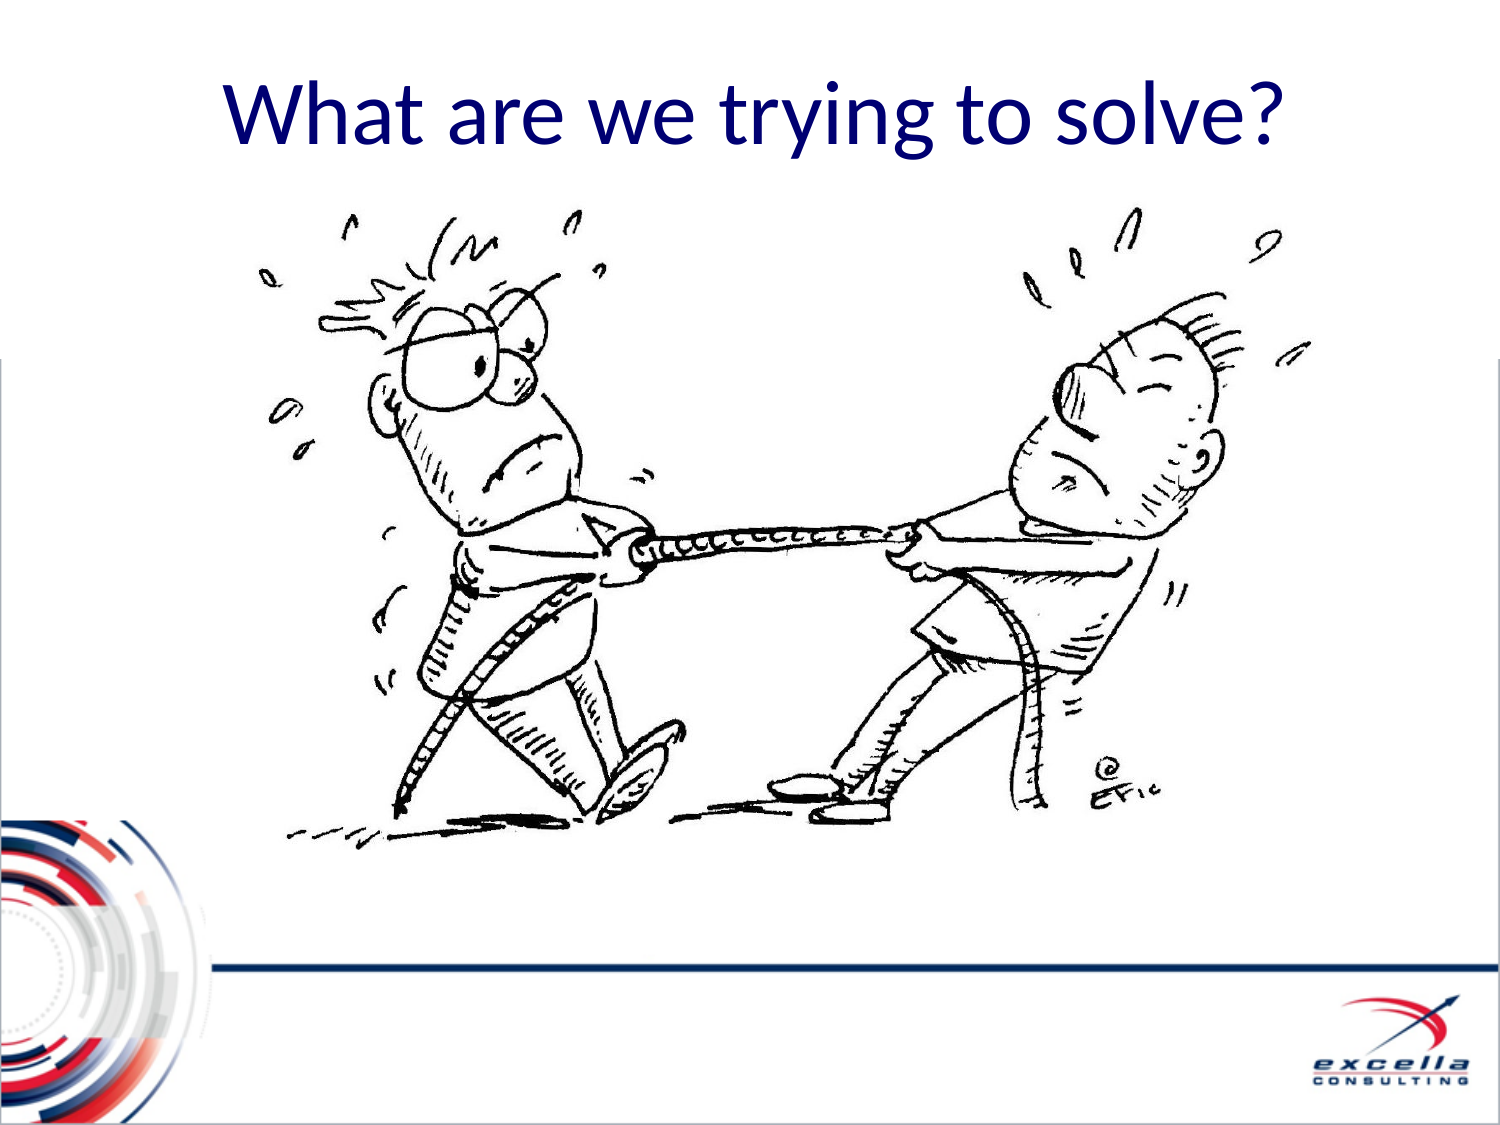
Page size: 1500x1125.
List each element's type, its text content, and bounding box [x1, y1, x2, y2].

title What are we trying to solve? [99, 45, 1413, 233]
picture [0, 187, 1500, 1125]
